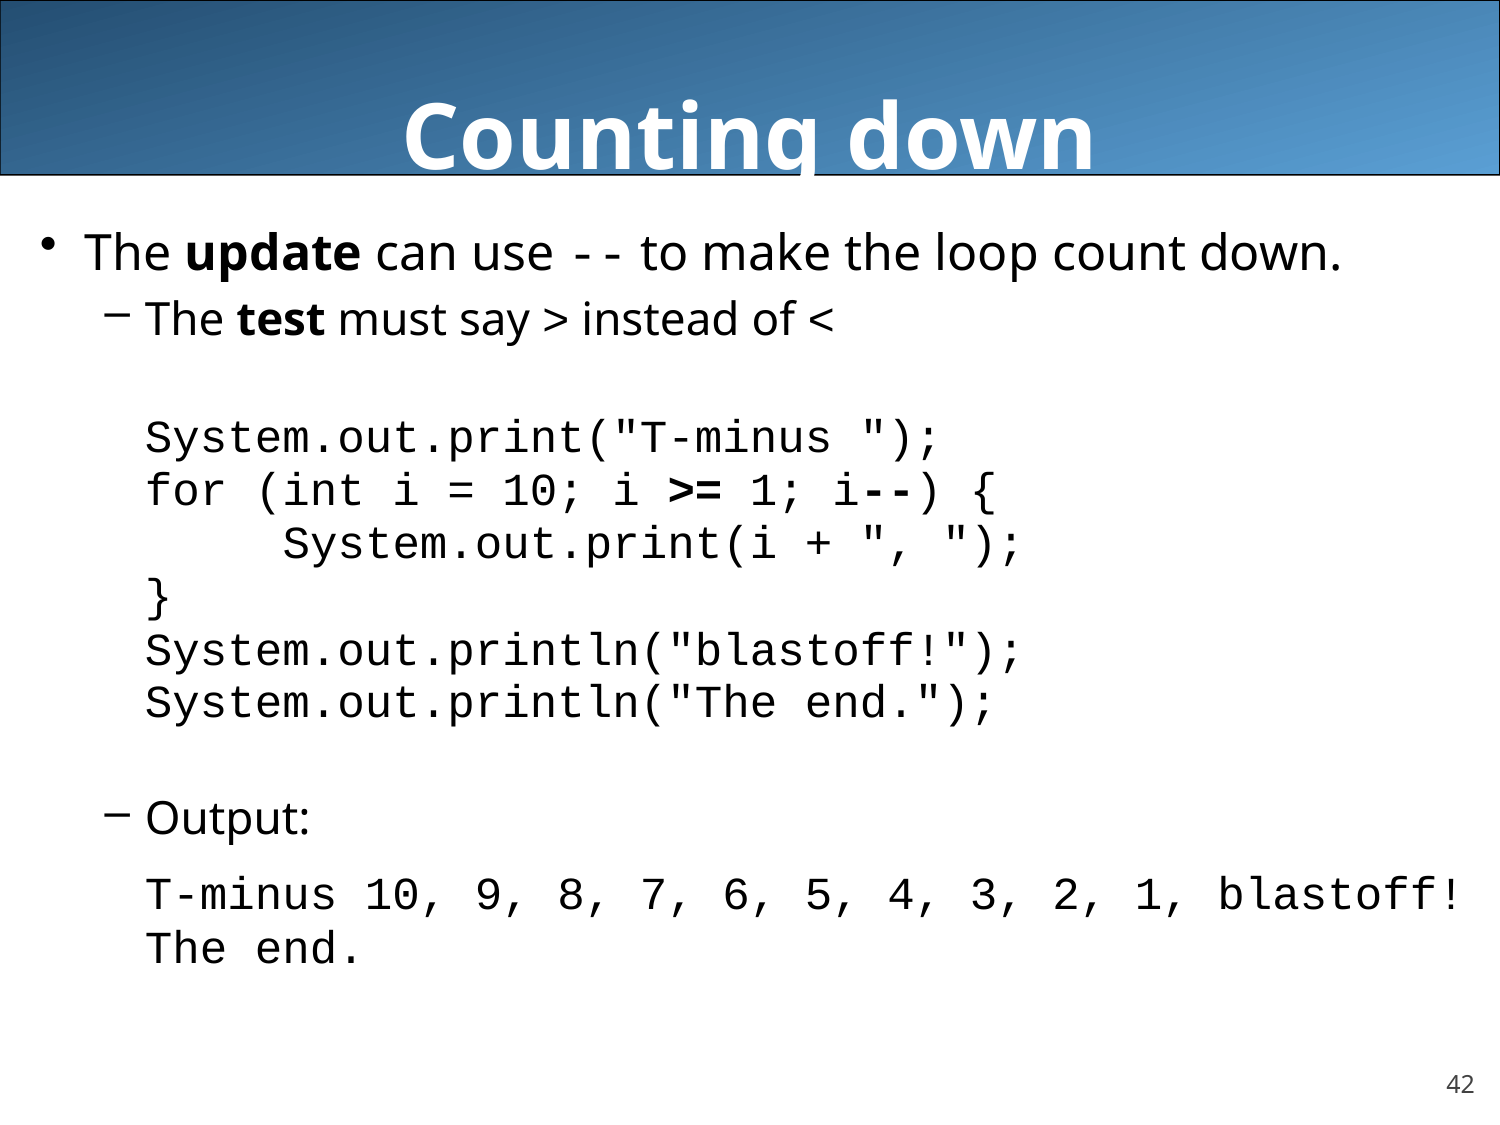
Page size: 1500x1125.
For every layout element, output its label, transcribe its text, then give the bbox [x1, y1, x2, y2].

list The update can use -- to make the loop count down. The test must say > instead of < System.out.print("T-minus "); for (int i = 10; i >= 1; i--) { System.out.print(i + ", "); } System.out.println("blastoff!"); System.out.println("The end."); Output: T-minus 10, 9, 8, 7, 6, 5, 4, 3, 2, 1, blastoff! The end. [24, 212, 1500, 1063]
title Counting down [75, 0, 1425, 188]
